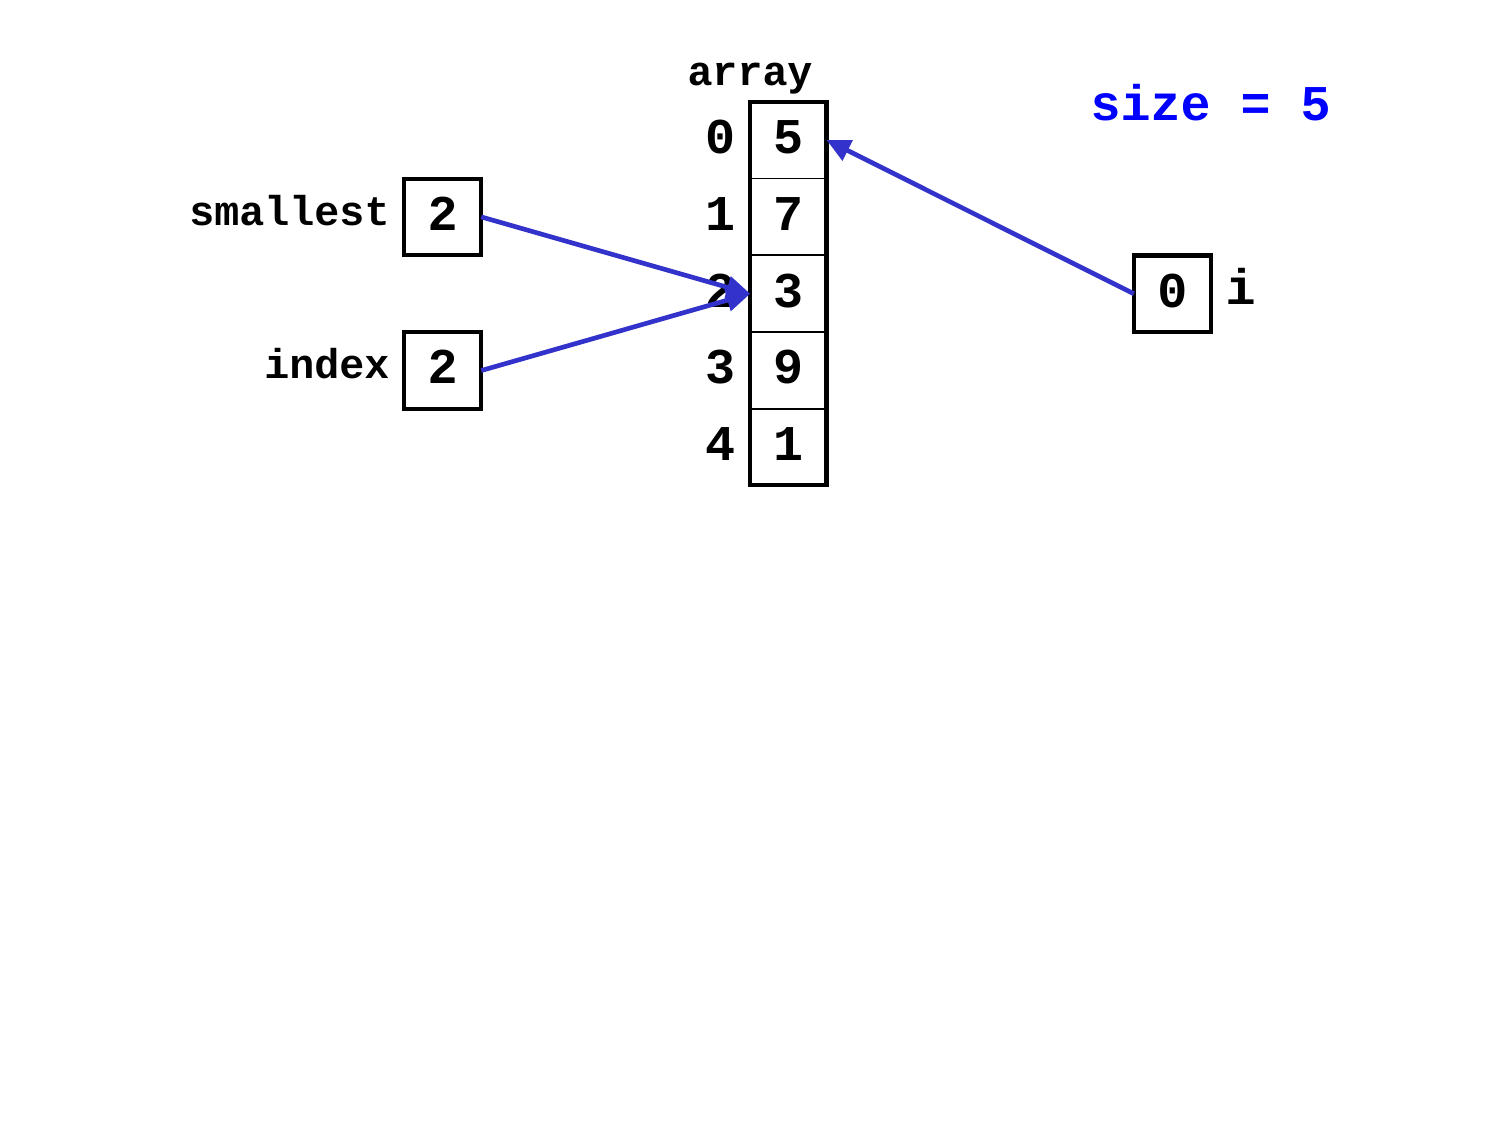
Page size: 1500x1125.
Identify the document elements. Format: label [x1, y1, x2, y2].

table_cell [752, 333, 824, 408]
text_box [1057, 63, 1365, 139]
table_header [174, 179, 402, 255]
table_cell [752, 256, 824, 331]
table_header [1213, 255, 1287, 332]
table_header [406, 334, 479, 407]
table_header [752, 104, 824, 178]
table_cell [673, 273, 729, 315]
table_cell [673, 179, 748, 290]
table_cell [752, 179, 824, 254]
table_cell [673, 297, 748, 485]
table_header [212, 332, 402, 409]
text_box [672, 36, 828, 102]
table_cell [752, 410, 824, 483]
text_box [481, 216, 751, 371]
table_header [1136, 258, 1209, 330]
text_box [826, 140, 1134, 294]
table_header [406, 181, 479, 253]
table_header [673, 102, 748, 179]
